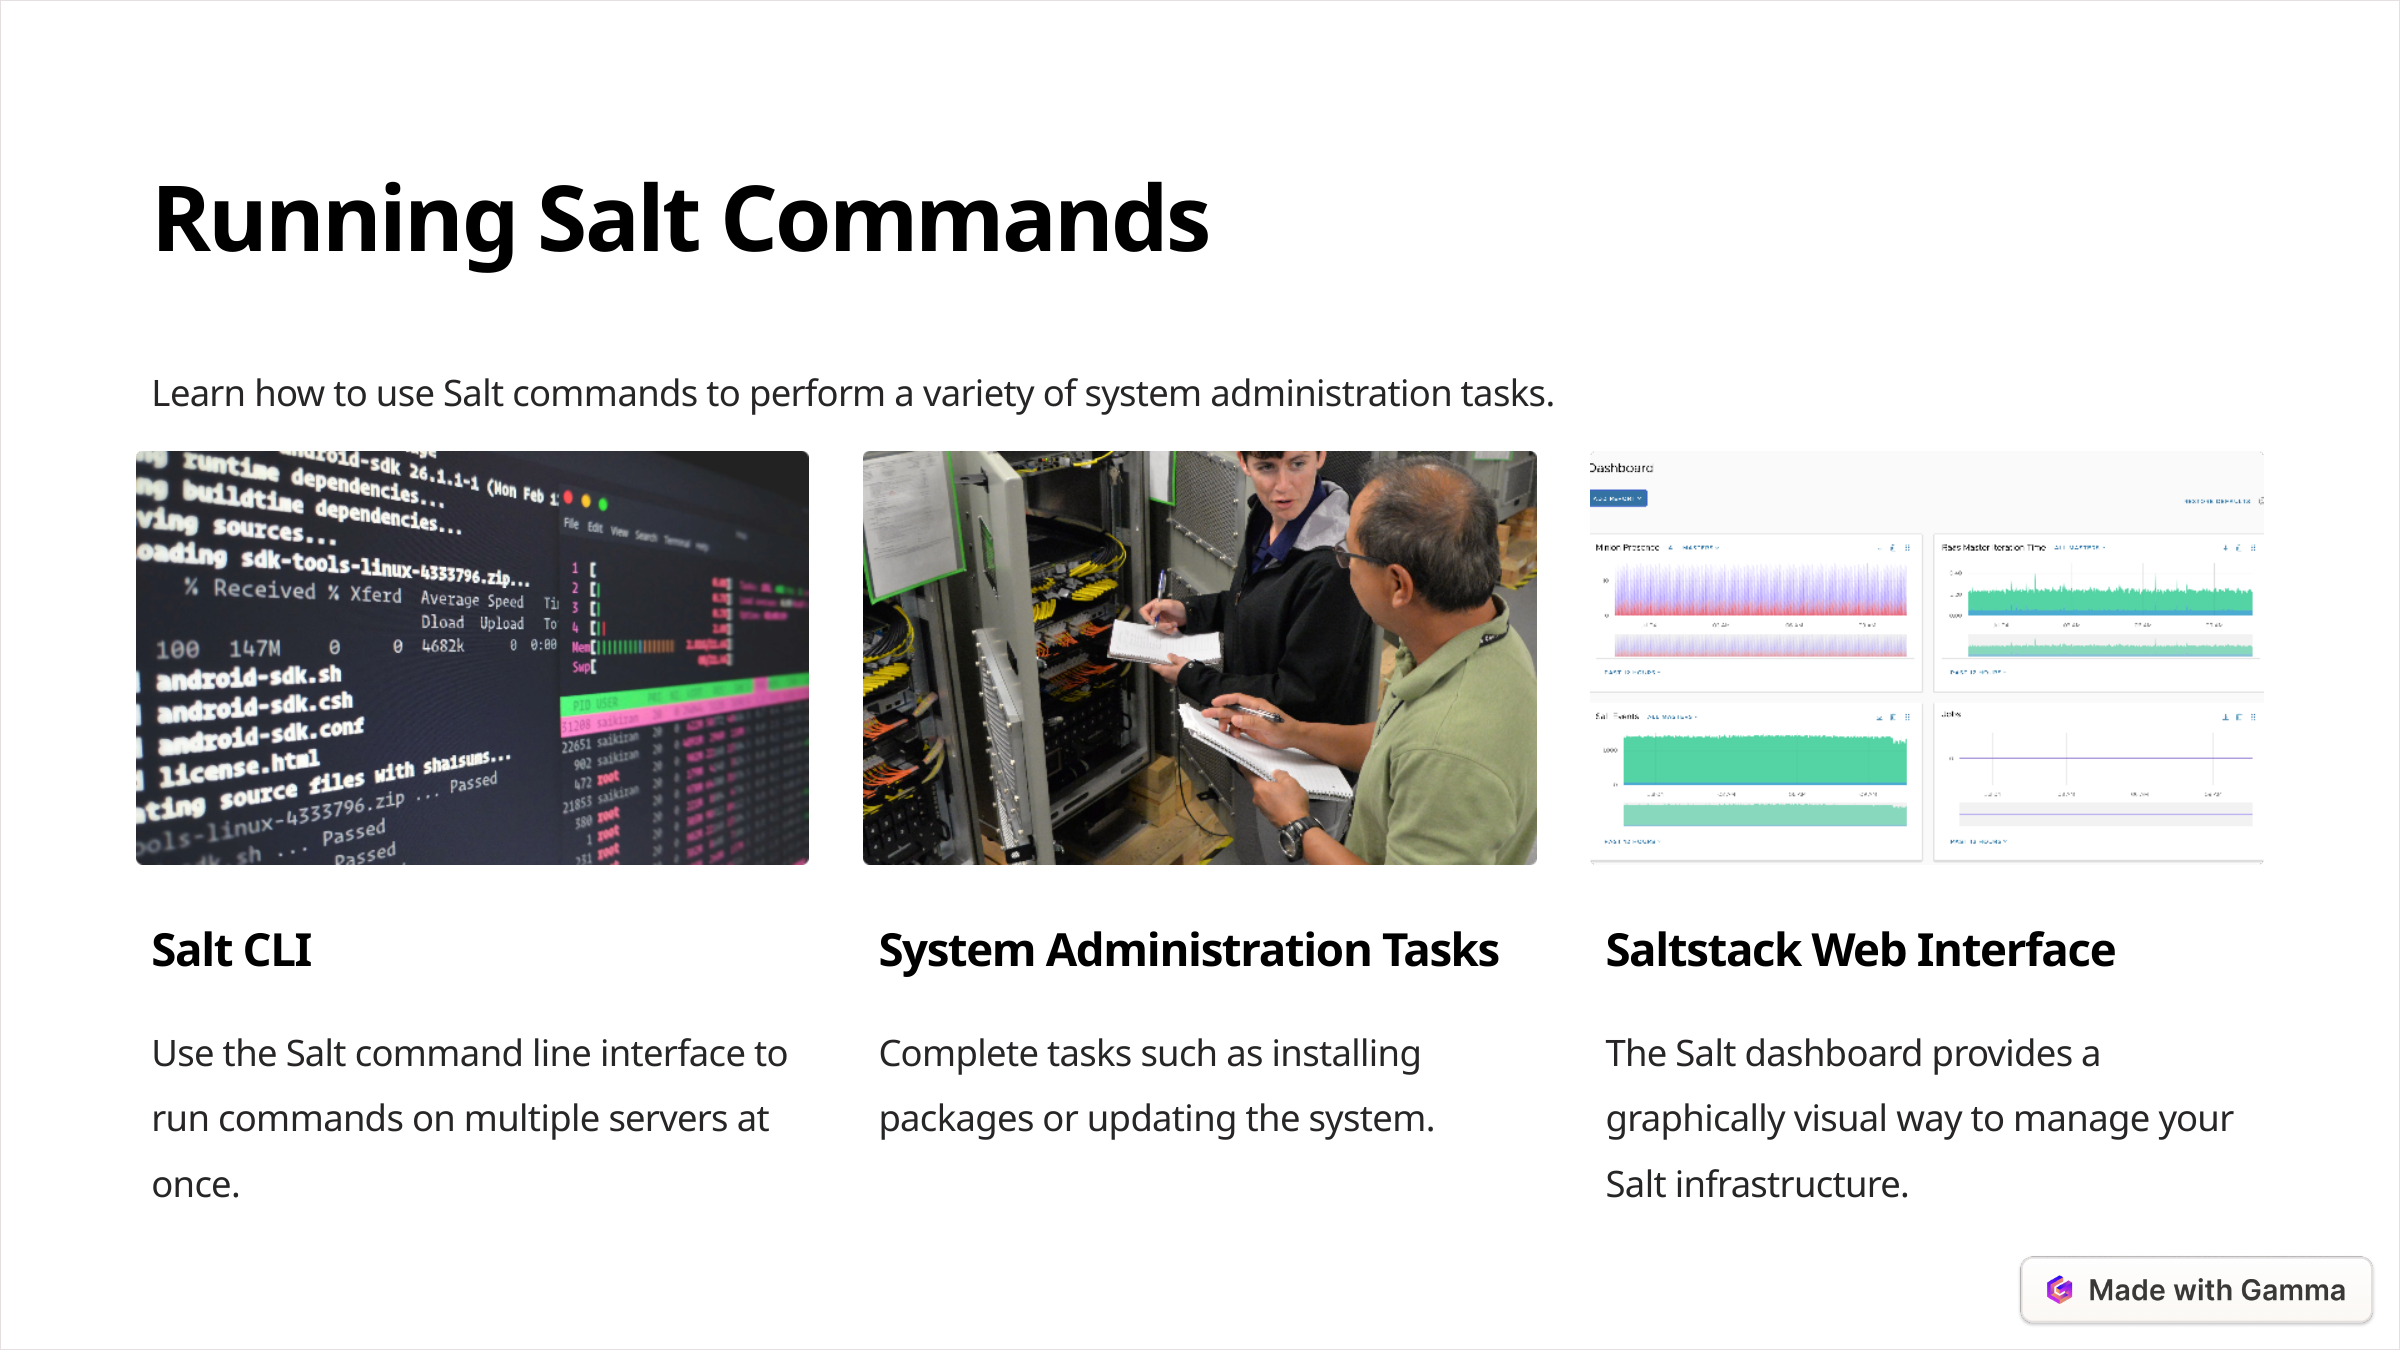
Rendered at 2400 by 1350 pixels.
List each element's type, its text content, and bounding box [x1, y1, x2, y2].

text_box Salt CLI [136, 909, 502, 969]
text_box Learn how to use Salt commands to perform a variety of system administration tasks. [136, 341, 2264, 407]
text_box Saltstack Web Interface [1590, 909, 2089, 969]
text_box Complete tasks such as installing packages or updating the system. [863, 1000, 1537, 1131]
picture [1590, 451, 2264, 865]
text_box Running Salt Commands [136, 144, 1175, 262]
text_box Use the Salt command line interface to run commands on multiple servers at once. [136, 1000, 809, 1196]
text_box System Administration Tasks [863, 909, 1475, 969]
picture [2008, 1244, 2385, 1335]
text_box [0, 0, 2400, 1350]
picture [136, 451, 809, 865]
picture [863, 451, 1537, 865]
text_box The Salt dashboard provides a graphically visual way to manage your Salt infrastructure. [1590, 1000, 2264, 1196]
